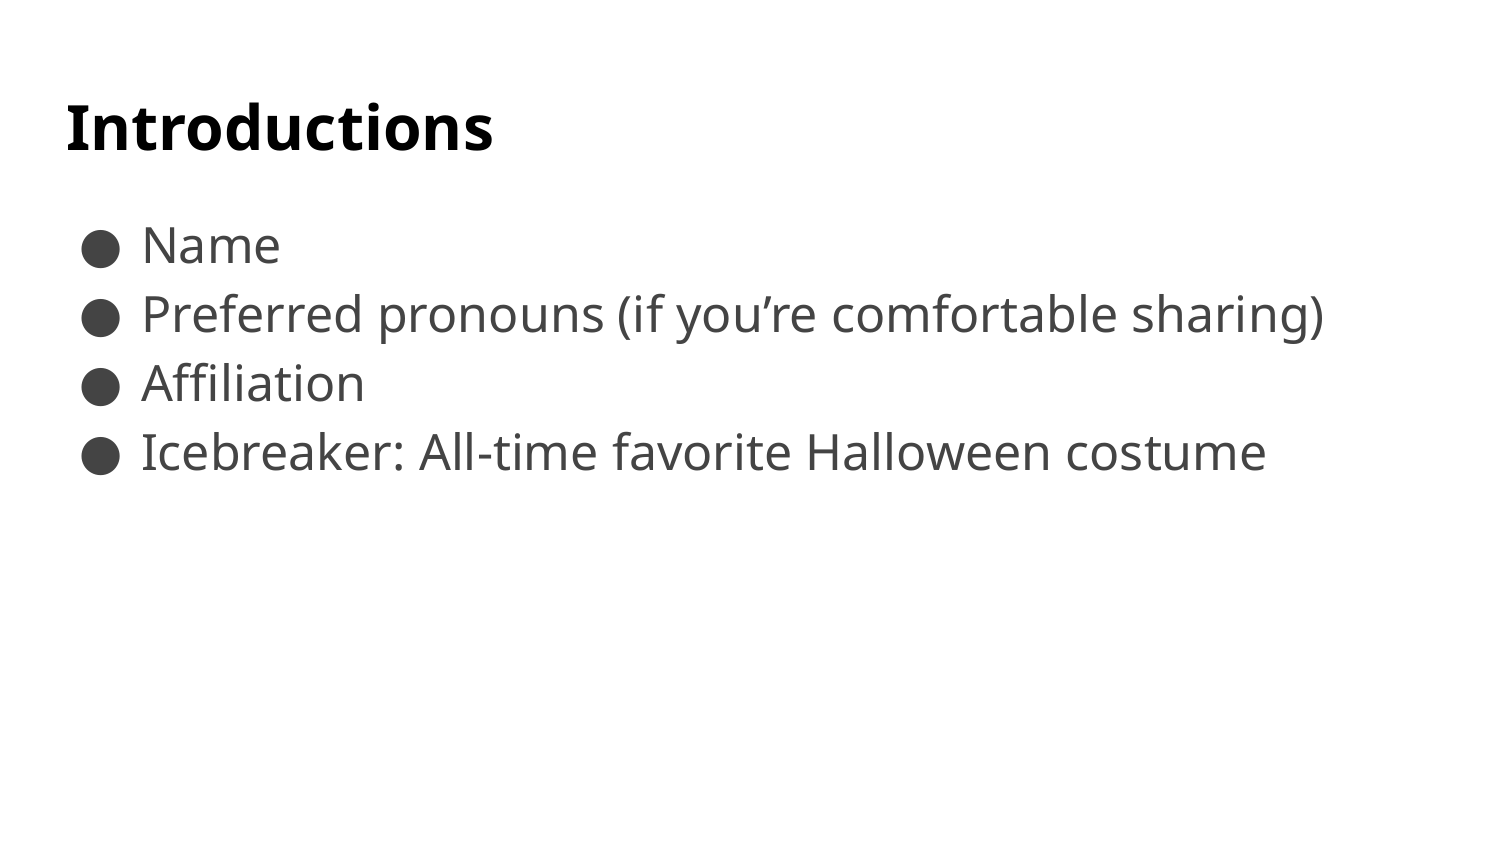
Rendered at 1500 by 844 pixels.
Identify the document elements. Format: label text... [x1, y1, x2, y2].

title Introductions [51, 72, 1449, 176]
list Name Preferred pronouns (if you’re comfortable sharing) Affiliation Icebreaker: All-time favorite Halloween costume [51, 189, 1449, 750]
